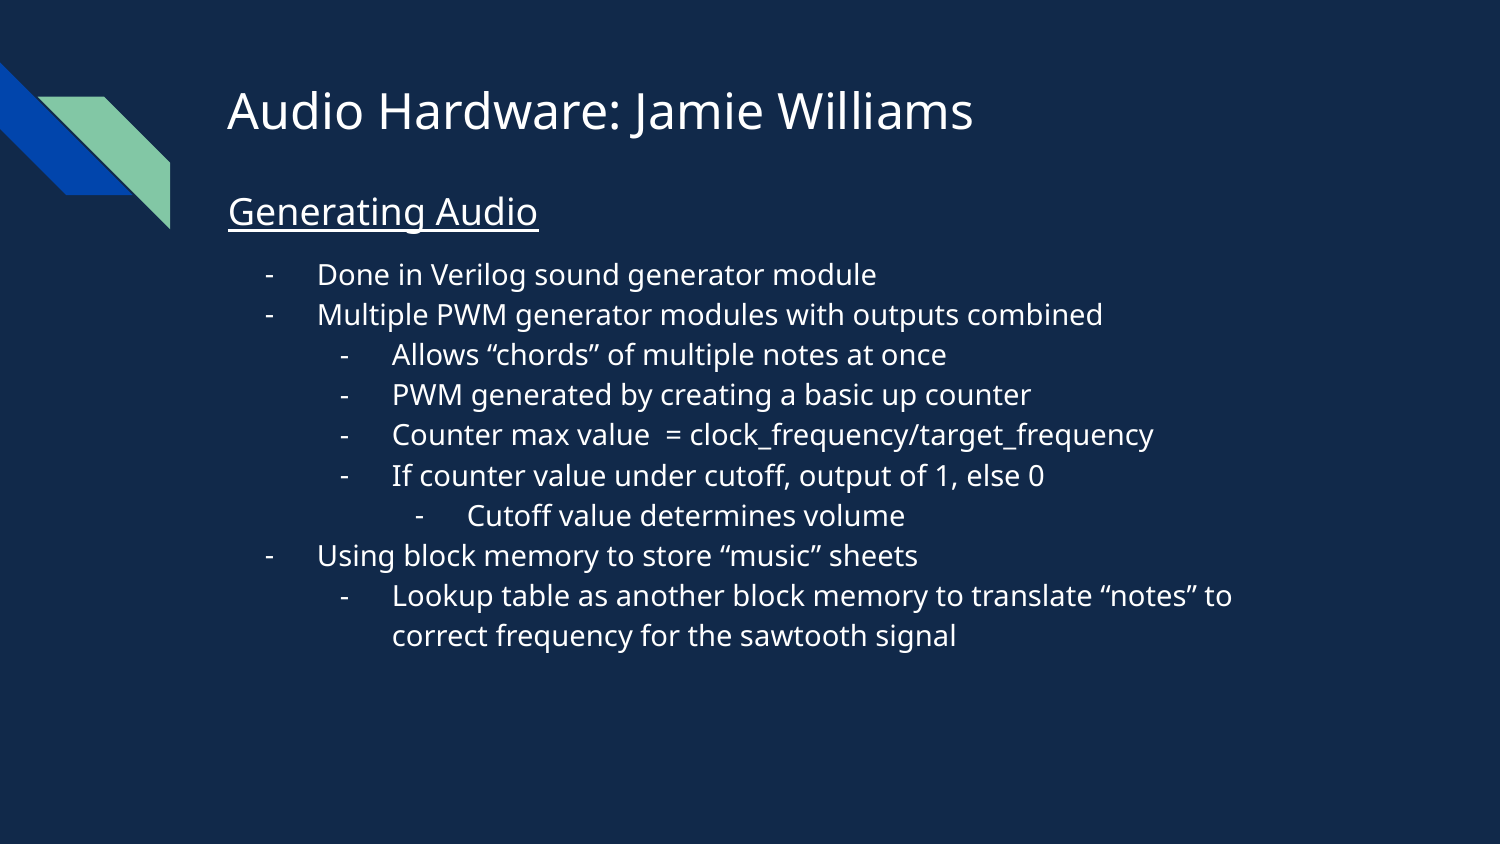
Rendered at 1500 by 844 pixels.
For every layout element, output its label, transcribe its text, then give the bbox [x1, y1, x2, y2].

list Done in Verilog sound generator module Multiple PWM generator modules with outputs combined Allows “chords” of multiple notes at once PWM generated by creating a basic up counter Counter max value = clock_frequency/target_frequency If counter value under cutoff, output of 1, else 0 Cutoff value determines volume Using block memory to store “music” sheets Lookup table as another block memory to translate “notes” to correct frequency for the sawtooth signal [226, 235, 1274, 732]
title Generating Audio [212, 173, 762, 292]
title Audio Hardware: Jamie Williams [212, 64, 1368, 215]
